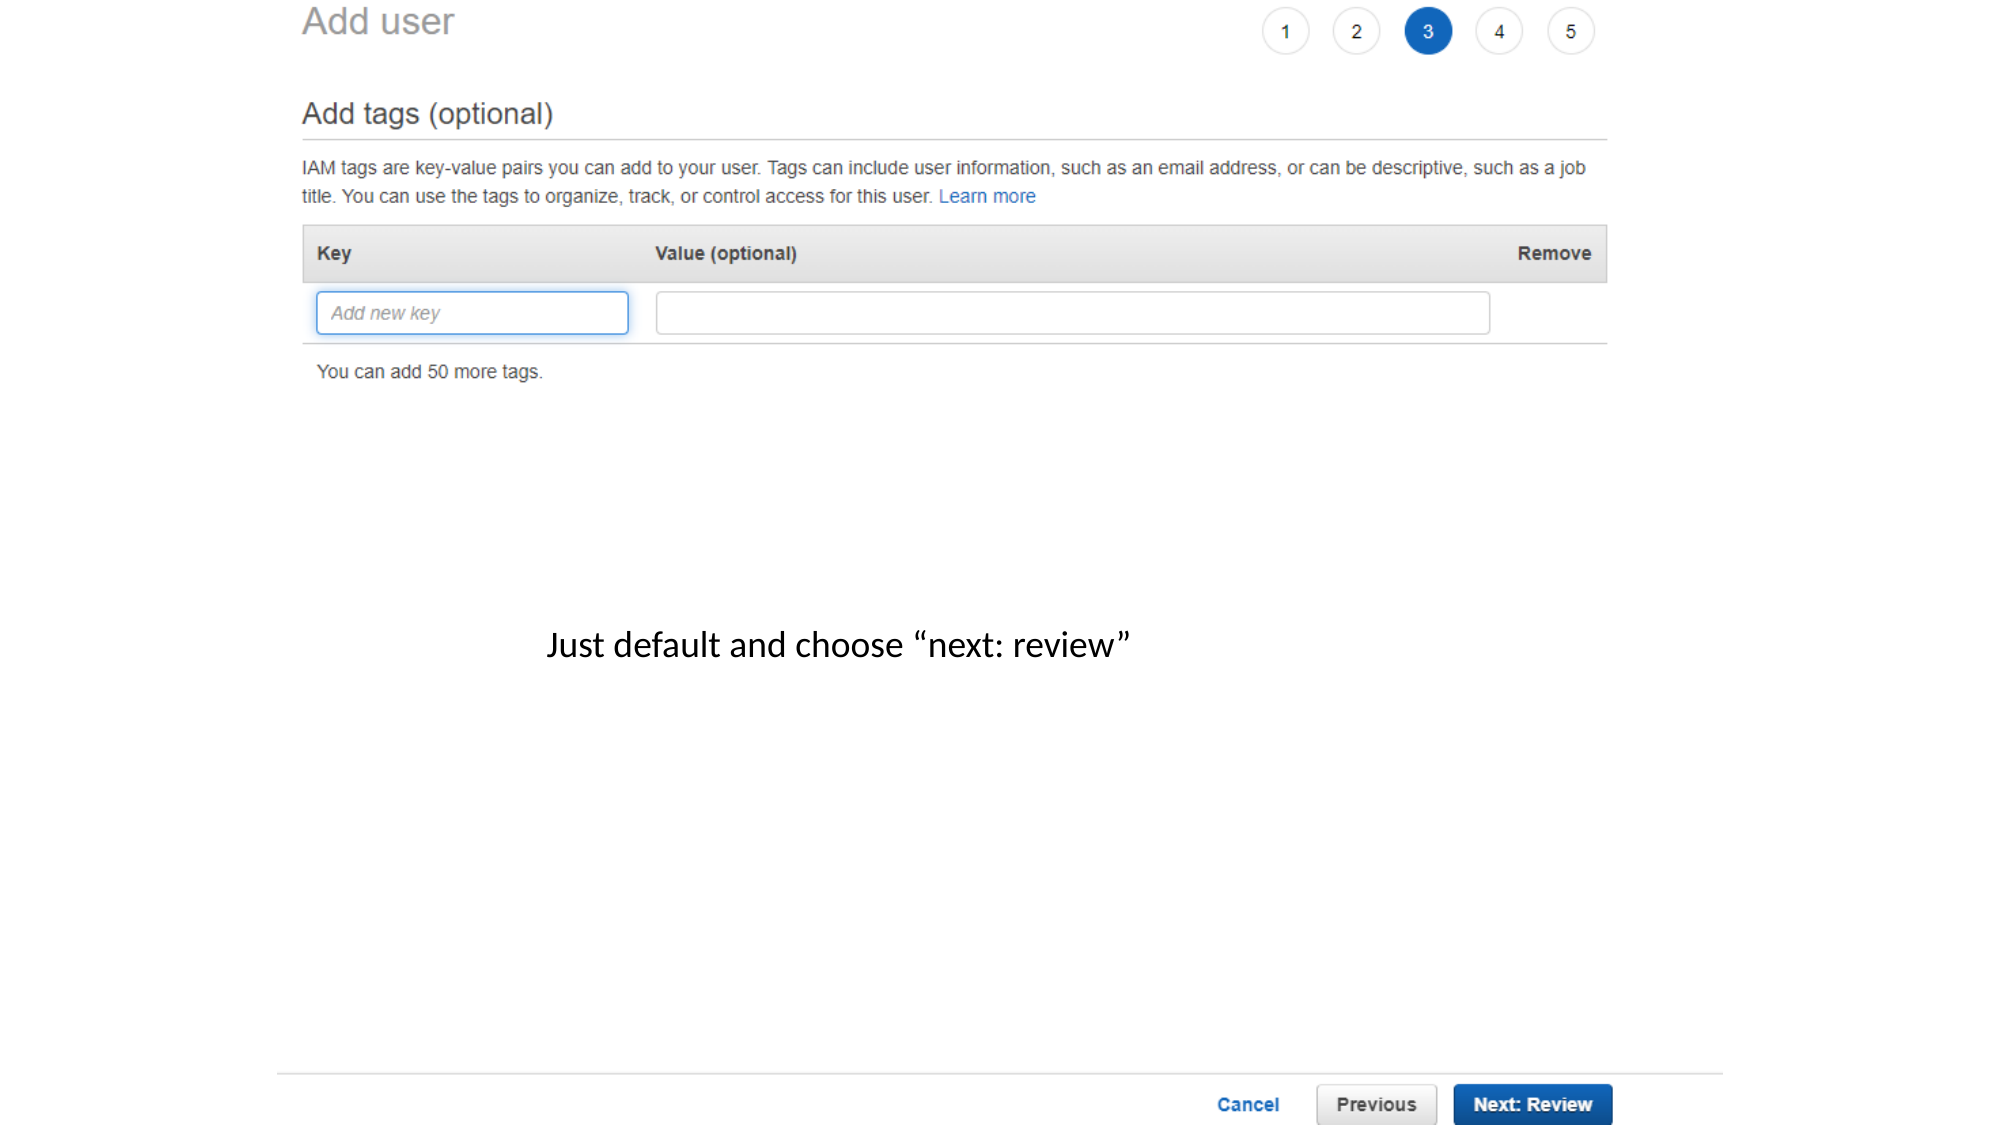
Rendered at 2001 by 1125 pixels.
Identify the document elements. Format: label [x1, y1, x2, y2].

picture [277, 0, 1723, 1125]
